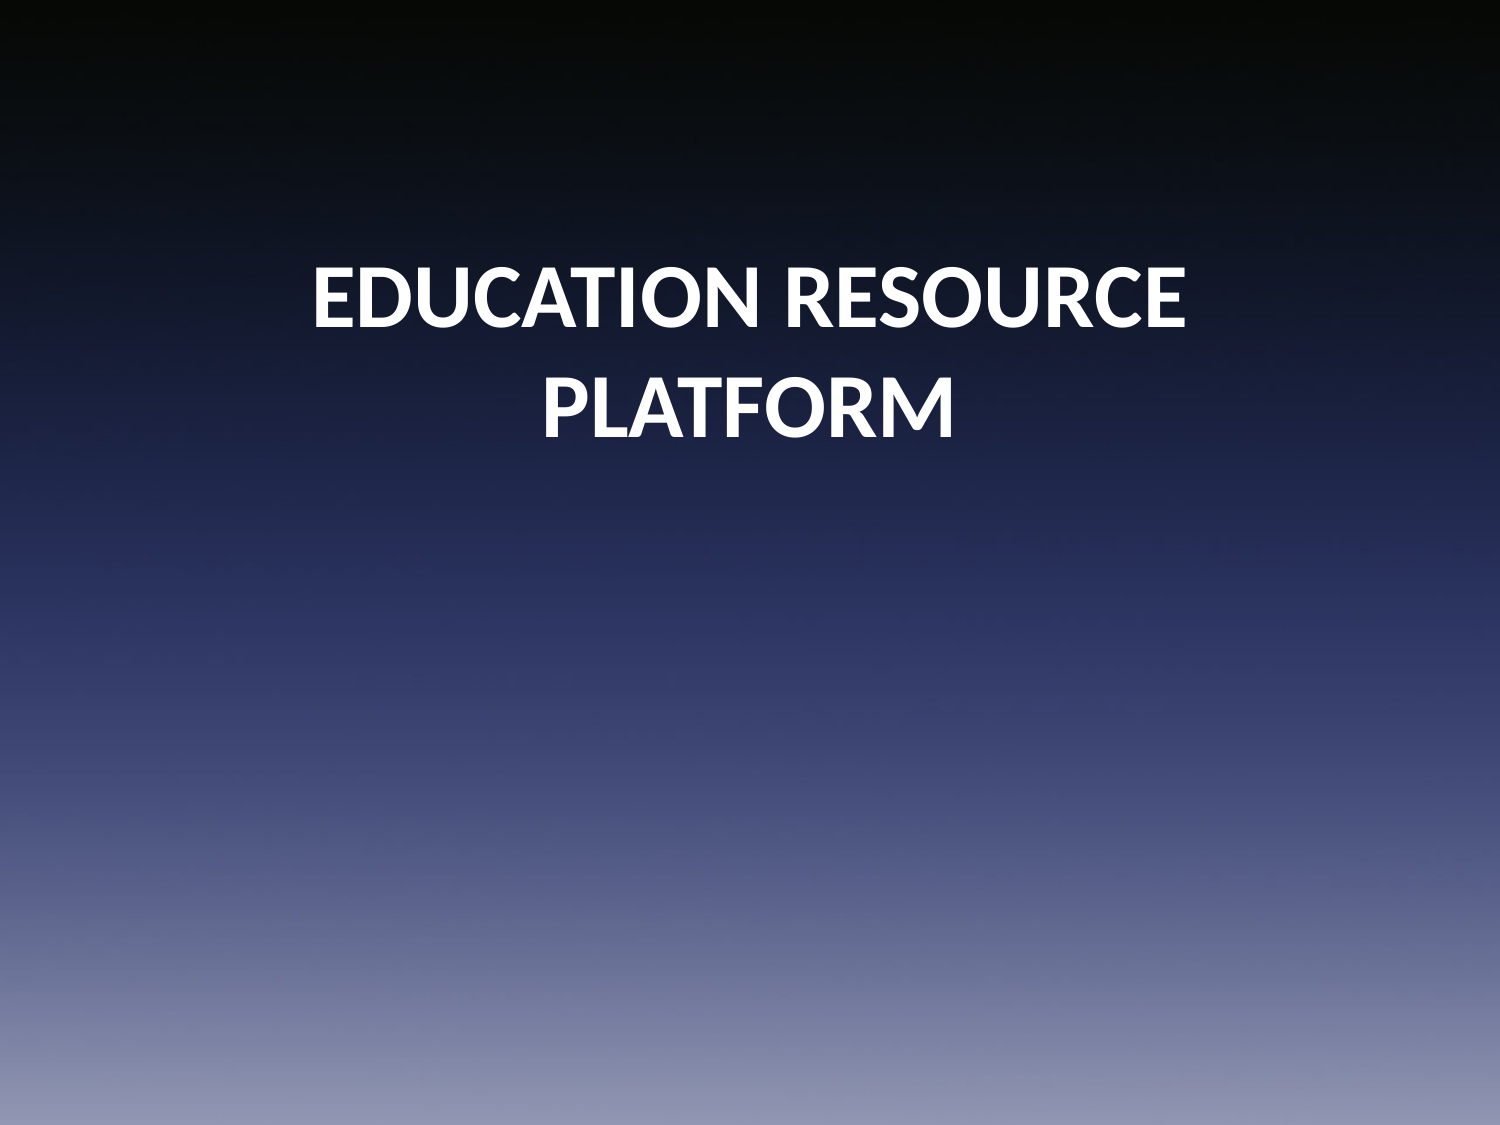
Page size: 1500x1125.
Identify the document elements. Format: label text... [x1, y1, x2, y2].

picture [0, 0, 1500, 1125]
title EDUCATION RESOURCE PLATFORM [112, 224, 1388, 467]
